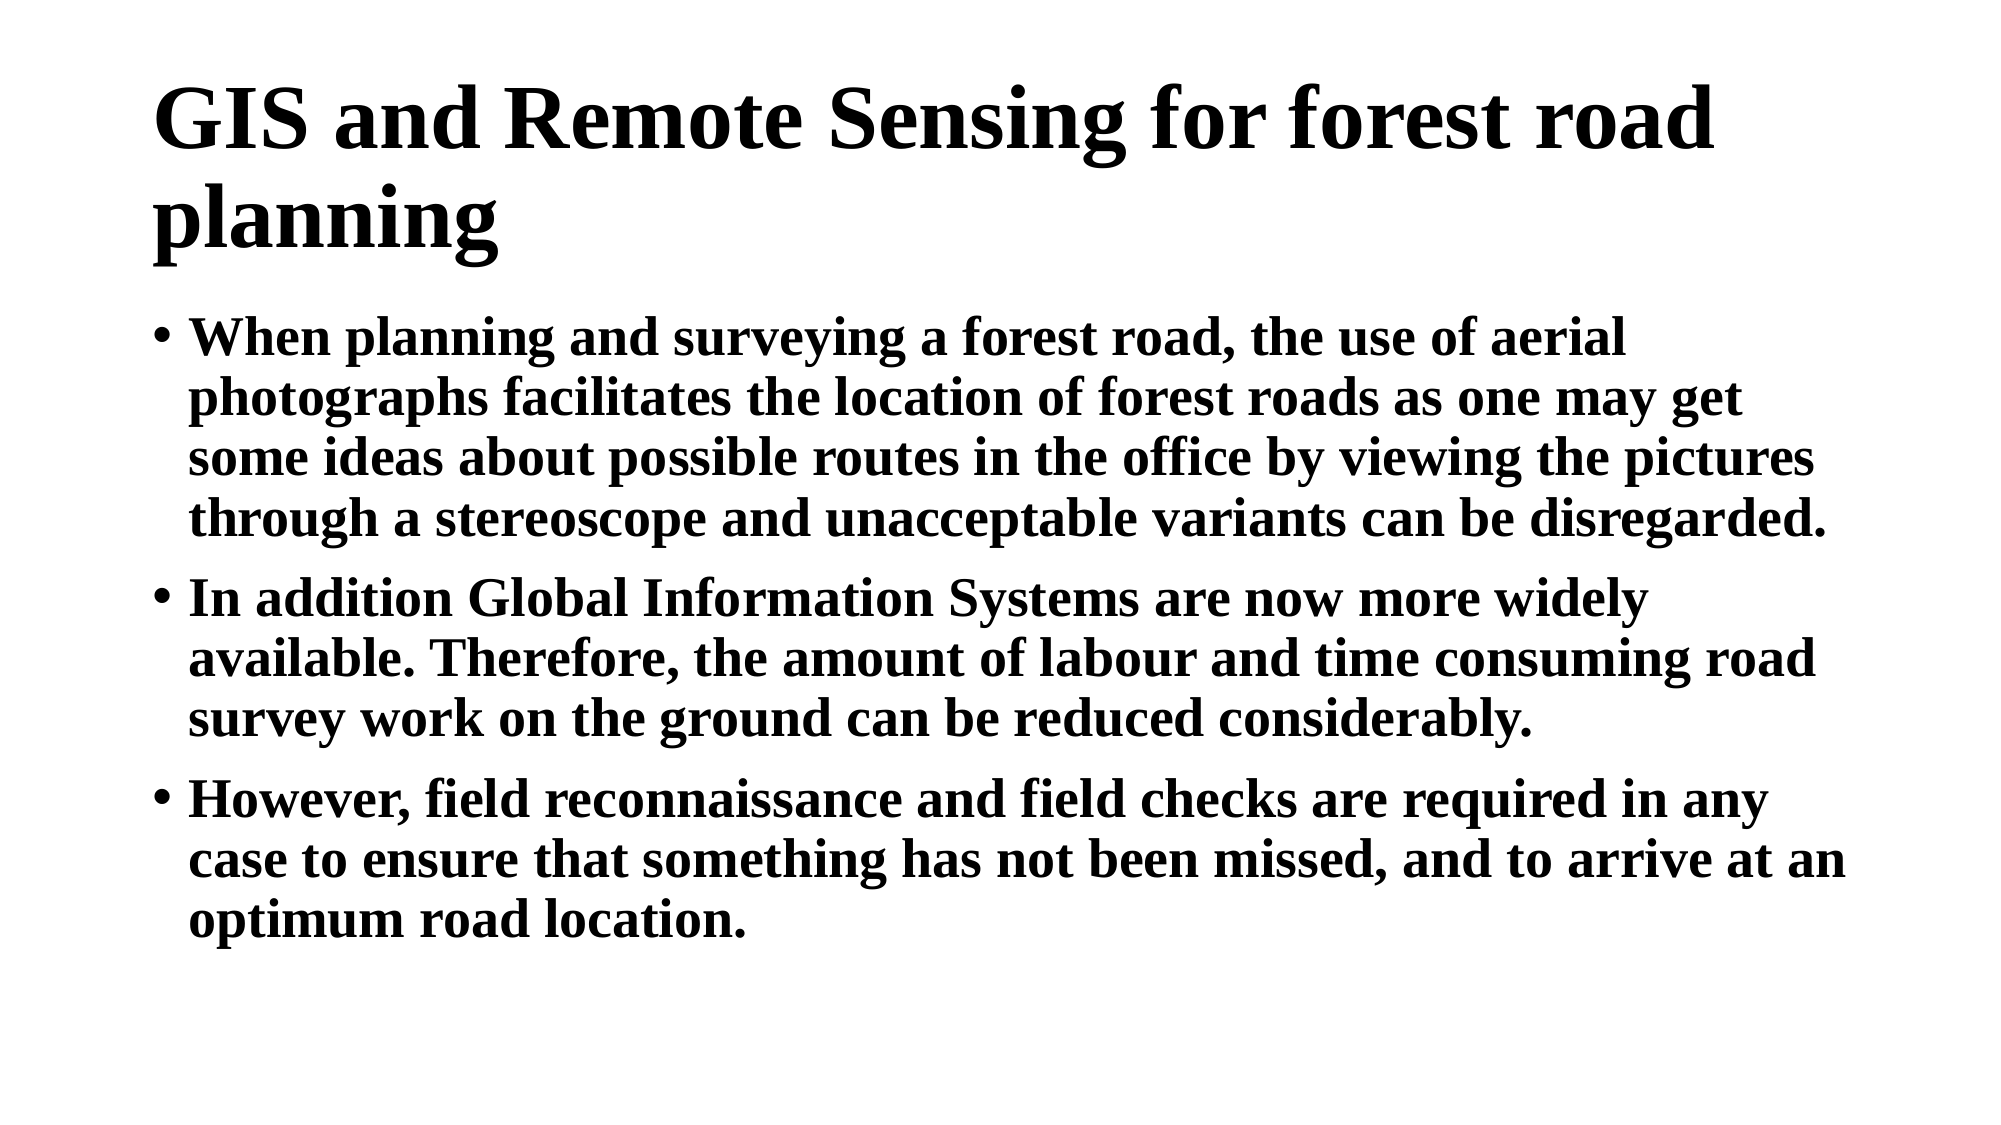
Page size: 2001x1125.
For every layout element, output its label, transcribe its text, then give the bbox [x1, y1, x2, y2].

title GIS and Remote Sensing for forest road planning [137, 59, 1863, 278]
list When planning and surveying a forest road, the use of aerial photographs facilitates the location of forest roads as one may get some ideas about possible routes in the office by viewing the pictures through a stereoscope and unacceptable variants can be disregarded. In addition Global Information Systems are now more widely available. Therefore, the amount of labour and time consuming road survey work on the ground can be reduced considerably. However, field reconnaissance and field checks are required in any case to ensure that something has not been missed, and to arrive at an optimum road location. [137, 299, 1863, 1014]
